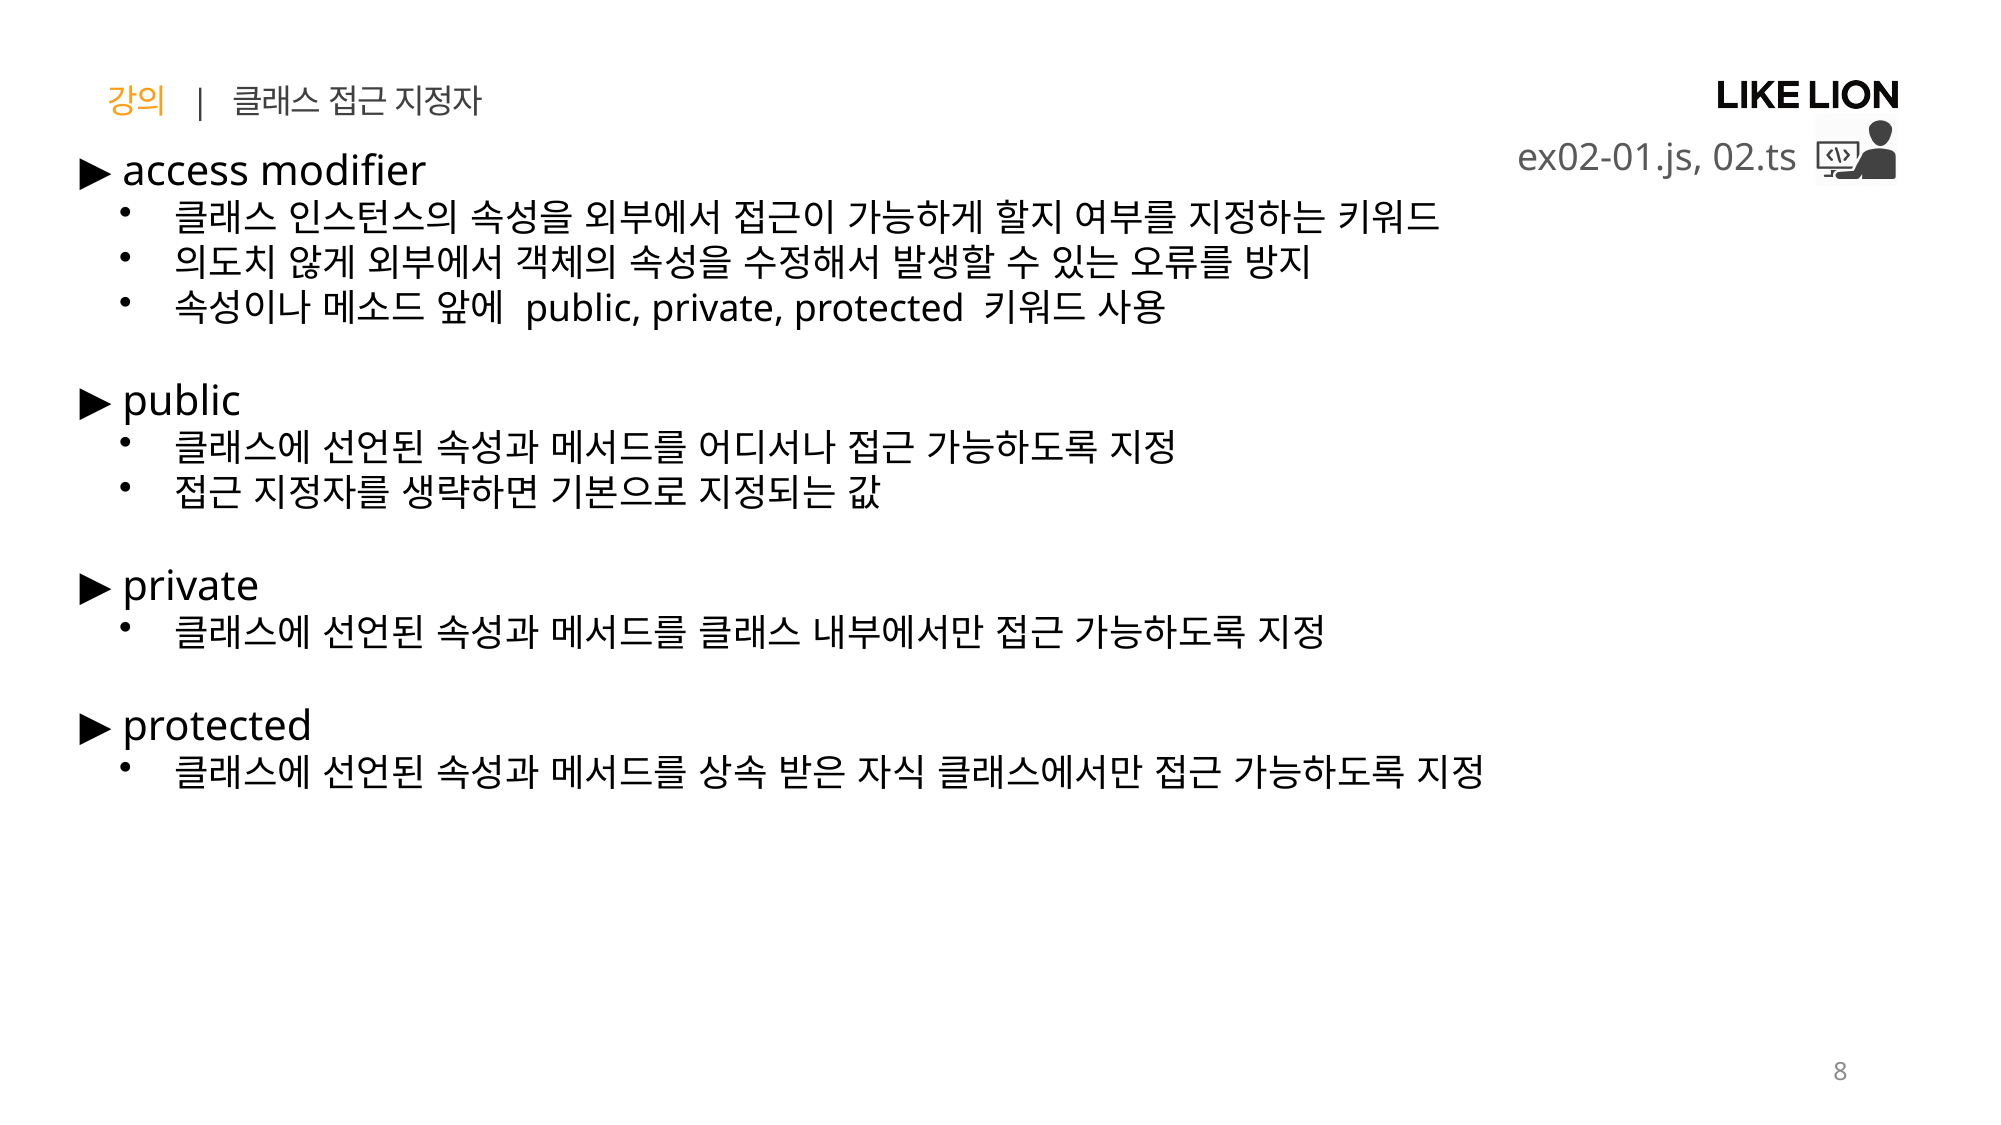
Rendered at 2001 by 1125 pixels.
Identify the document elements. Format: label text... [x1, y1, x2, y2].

text_box 강의 | 클래스 접근 지정자 [92, 72, 866, 128]
picture [1718, 80, 1898, 109]
text_box ex02-01.js, 02.ts [1212, 125, 1812, 186]
picture [1814, 113, 1898, 186]
slide_number 8 [1412, 1042, 1863, 1103]
text_box access modifier 클래스 인스턴스의 속성을 외부에서 접근이 가능하게 할지 여부를 지정하는 키워드 의도치 않게 외부에서 객체의 속성을 수정해서 발생할 수 있는 오류를 방지 속성이나 메소드 앞에 public, private, protected 키워드 사용 public 클래스에 선언된 속성과 메서드를 어디서나 접근 가능하도록 지정 접근 지정자를 생략하면 기본으로 지정되는 값 private 클래스에 선언된 속성과 메서드를 클래스 내부에서만 접근 가능하도록 지정 protected 클래스에 선언된 속성과 메서드를 상속 받은 자식 클래스에서만 접근 가능하도록 지정 [64, 136, 1688, 802]
